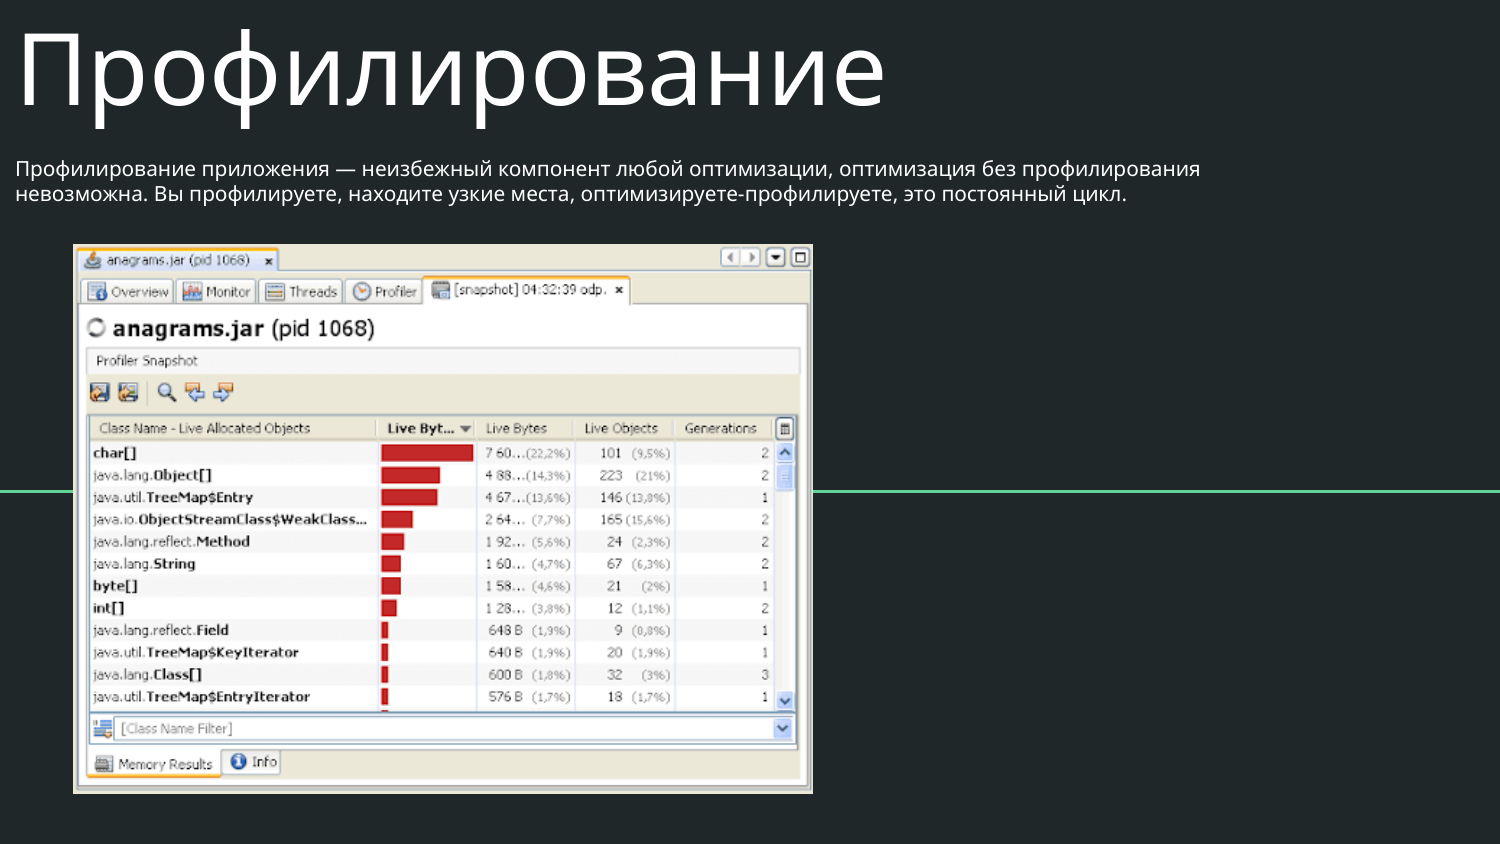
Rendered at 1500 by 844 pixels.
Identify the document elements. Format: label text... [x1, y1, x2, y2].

picture [73, 243, 813, 794]
title Профилирование [0, 0, 1333, 140]
subtitle Профилирование приложения — неизбежный компонент любой оптимизации, оптимизация без профилирования невозможна. Вы профилируете, находите узкие места, оптимизируете-профилируете, это постоянный цикл. [0, 140, 1333, 245]
